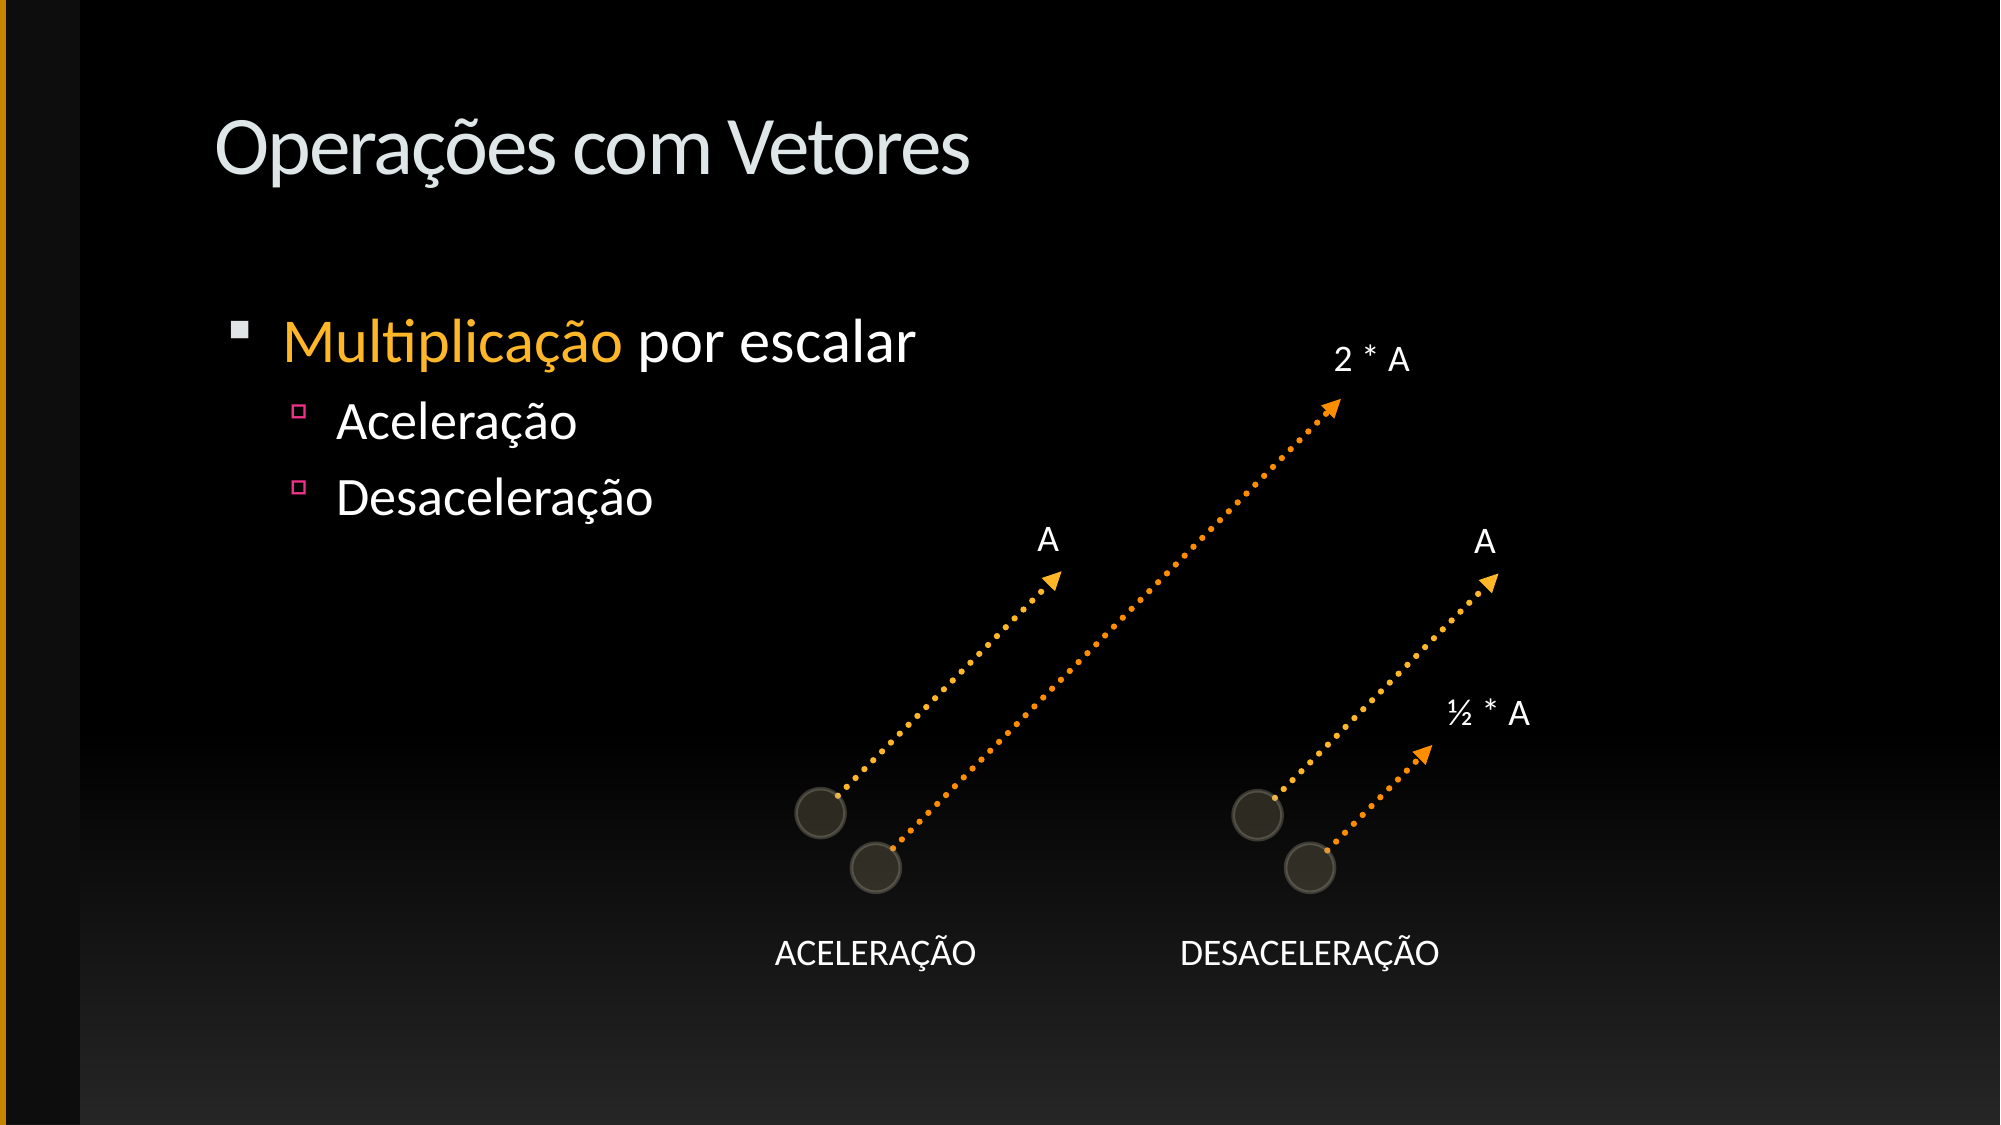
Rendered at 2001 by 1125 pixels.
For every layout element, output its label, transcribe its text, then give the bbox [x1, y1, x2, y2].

list Multiplicação por escalar Aceleração Desaceleração [200, 292, 1900, 1043]
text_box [776, 326, 1426, 982]
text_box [1431, 508, 1547, 982]
title Operações com Vetores [200, 83, 1627, 234]
